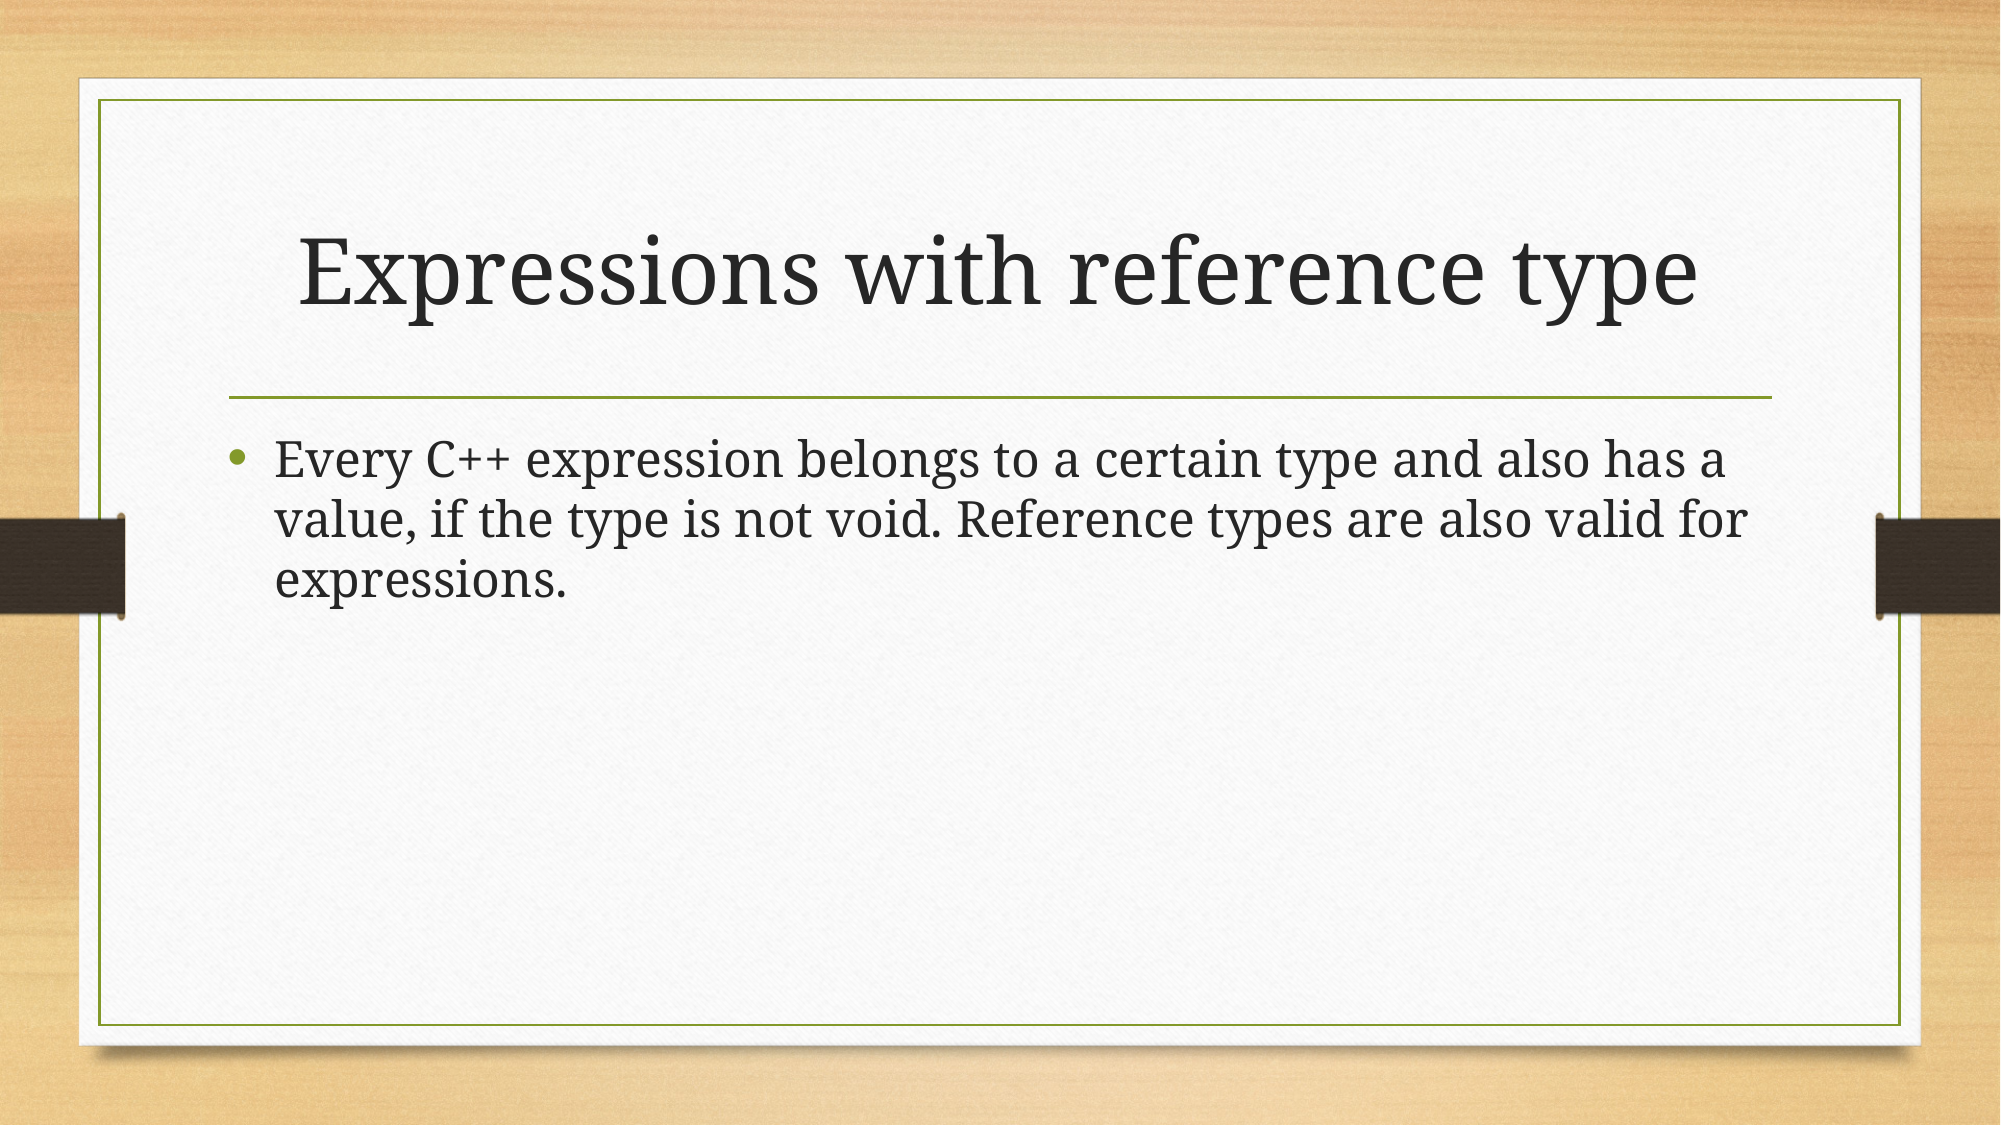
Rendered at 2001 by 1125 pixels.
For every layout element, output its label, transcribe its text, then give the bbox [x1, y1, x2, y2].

title Expressions with reference type [212, 161, 1788, 375]
list Every C++ expression belongs to a certain type and also has a value, if the type is not void. Reference types are also valid for expressions. [212, 419, 1788, 964]
picture [0, 0, 2001, 1125]
